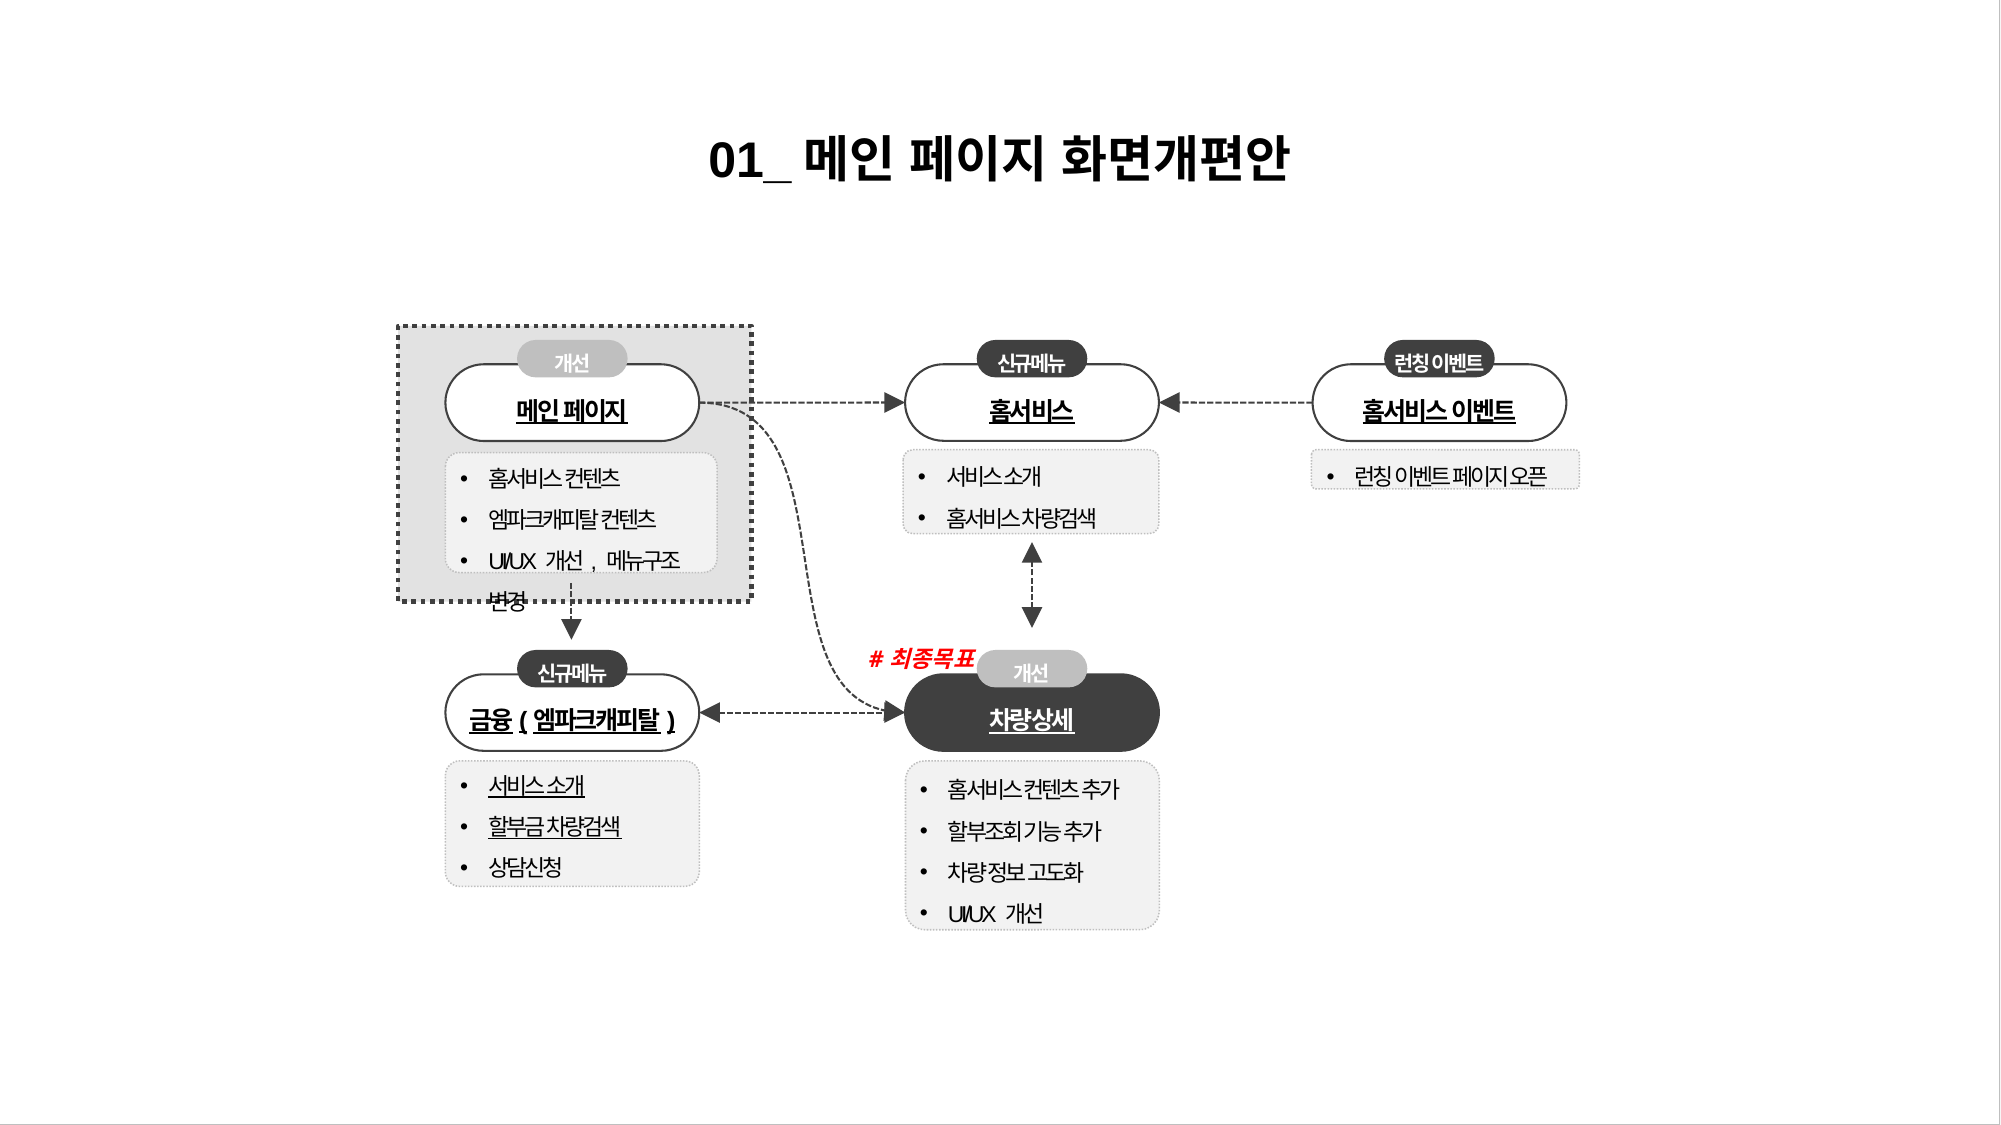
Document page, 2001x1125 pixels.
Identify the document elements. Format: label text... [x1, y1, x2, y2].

text_box #최종목표 [910, 637, 992, 680]
text_box 홈서비스 컨텐츠 추가 할부조회 기능 추가 차량 정보 고도화 UI/UX 개선 [905, 754, 1195, 935]
text_box 신규메뉴 [974, 337, 1090, 380]
text_box 차량상세 [903, 672, 1162, 753]
text_box 서비스 소개 홈서비스 차량검색 [910, 441, 1193, 539]
text_box 개선 [978, 647, 1090, 690]
text_box 홈서비스 [903, 362, 1161, 443]
text_box [396, 324, 754, 604]
text_box 신규메뉴 [514, 647, 630, 690]
text_box 홈서비스 컨텐츠 엠파크캐피탈 컨텐츠 UI/UX 개선, 메뉴구조 변경 [445, 443, 693, 623]
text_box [699, 402, 906, 713]
text_box 메인 페이지 [443, 362, 702, 443]
text_box 개선 [514, 337, 630, 380]
text_box 01_메인 페이지 화면개편안 [405, 84, 1595, 232]
text_box 서비스 소개 할부금 차량검색 상담신청 [445, 750, 735, 889]
text_box 금융(엠파크캐피탈) [443, 672, 701, 750]
text_box 런칭 이벤트 [1382, 337, 1497, 380]
text_box 홈서비스 이벤트 [1310, 362, 1569, 441]
text_box 런칭 이벤트 페이지 오픈 [1311, 441, 1602, 498]
